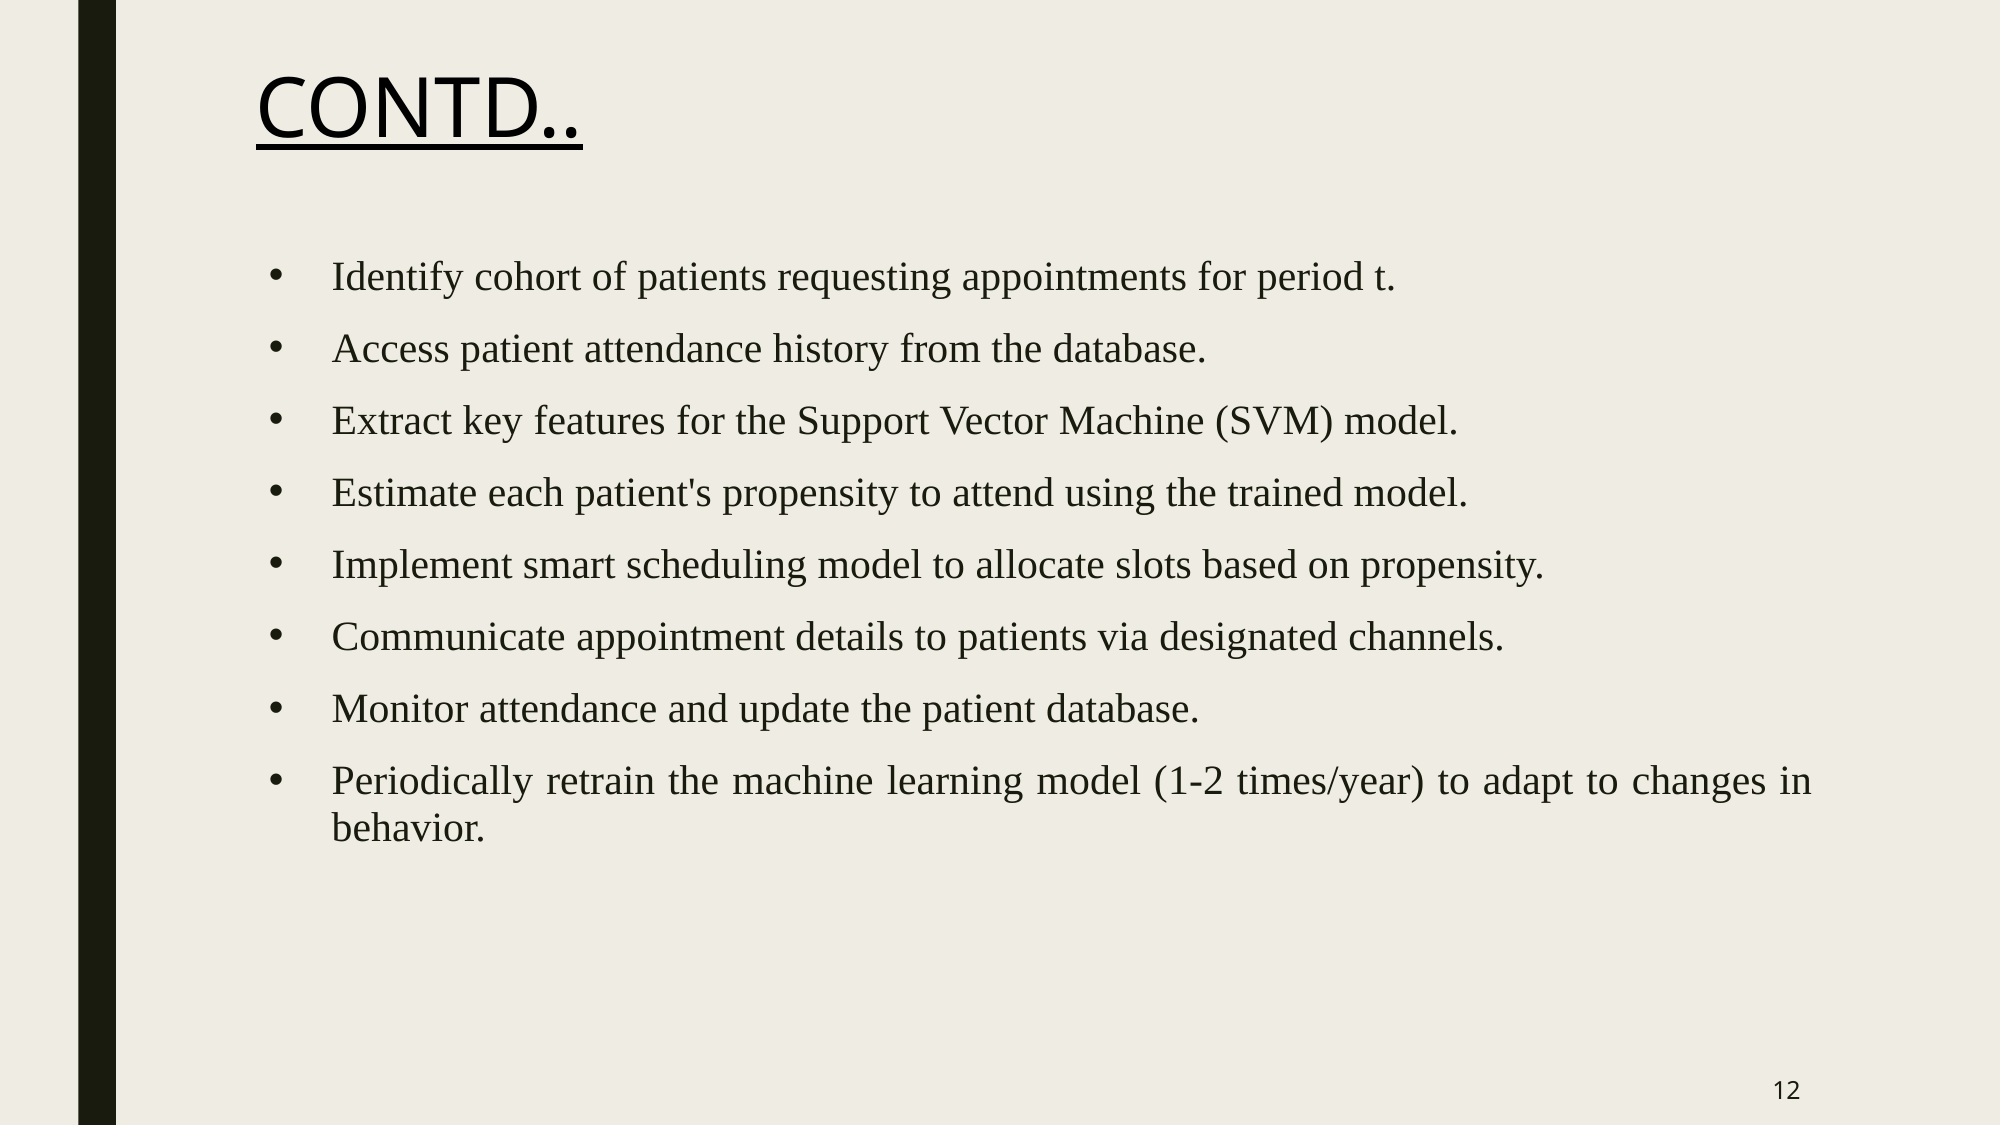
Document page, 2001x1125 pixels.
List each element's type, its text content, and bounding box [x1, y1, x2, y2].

text_box CONTD.. [240, 47, 793, 162]
list Identify cohort of patients requesting appointments for period t. Access patient attendance history from the database. Extract key features for the Support Vector Machine (SVM) model. Estimate each patient's propensity to attend using the trained model. Implement smart scheduling model to allocate slots based on propensity. Communicate appointment details to patients via designated channels. Monitor attendance and update the patient database. Periodically retrain the machine learning model (1-2 times/year) to adapt to changes in behavior. [253, 244, 1829, 1059]
slide_number ‹#› [1553, 1058, 1816, 1125]
